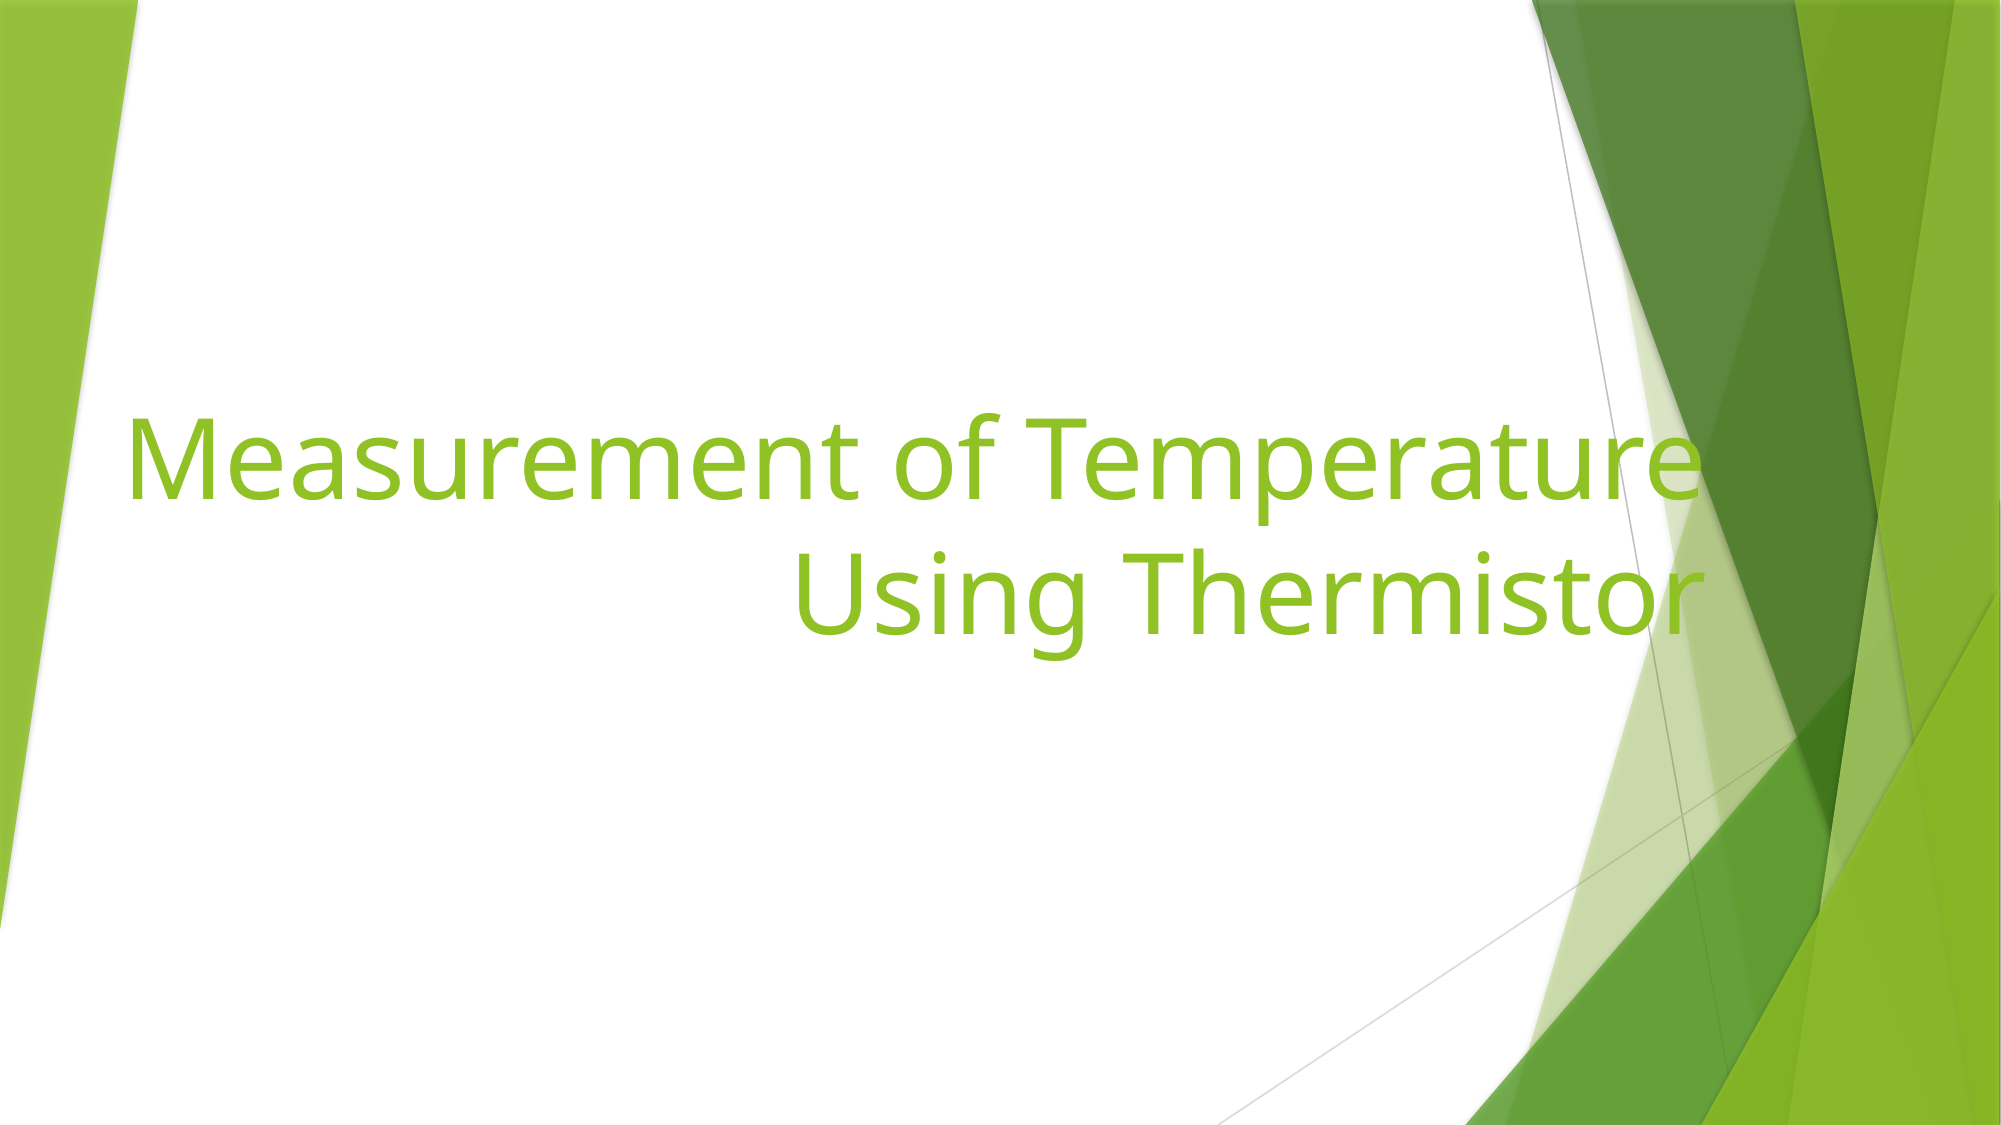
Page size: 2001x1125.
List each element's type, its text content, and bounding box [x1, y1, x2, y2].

title Measurement of Temperature Using Thermistor [75, 394, 1723, 665]
